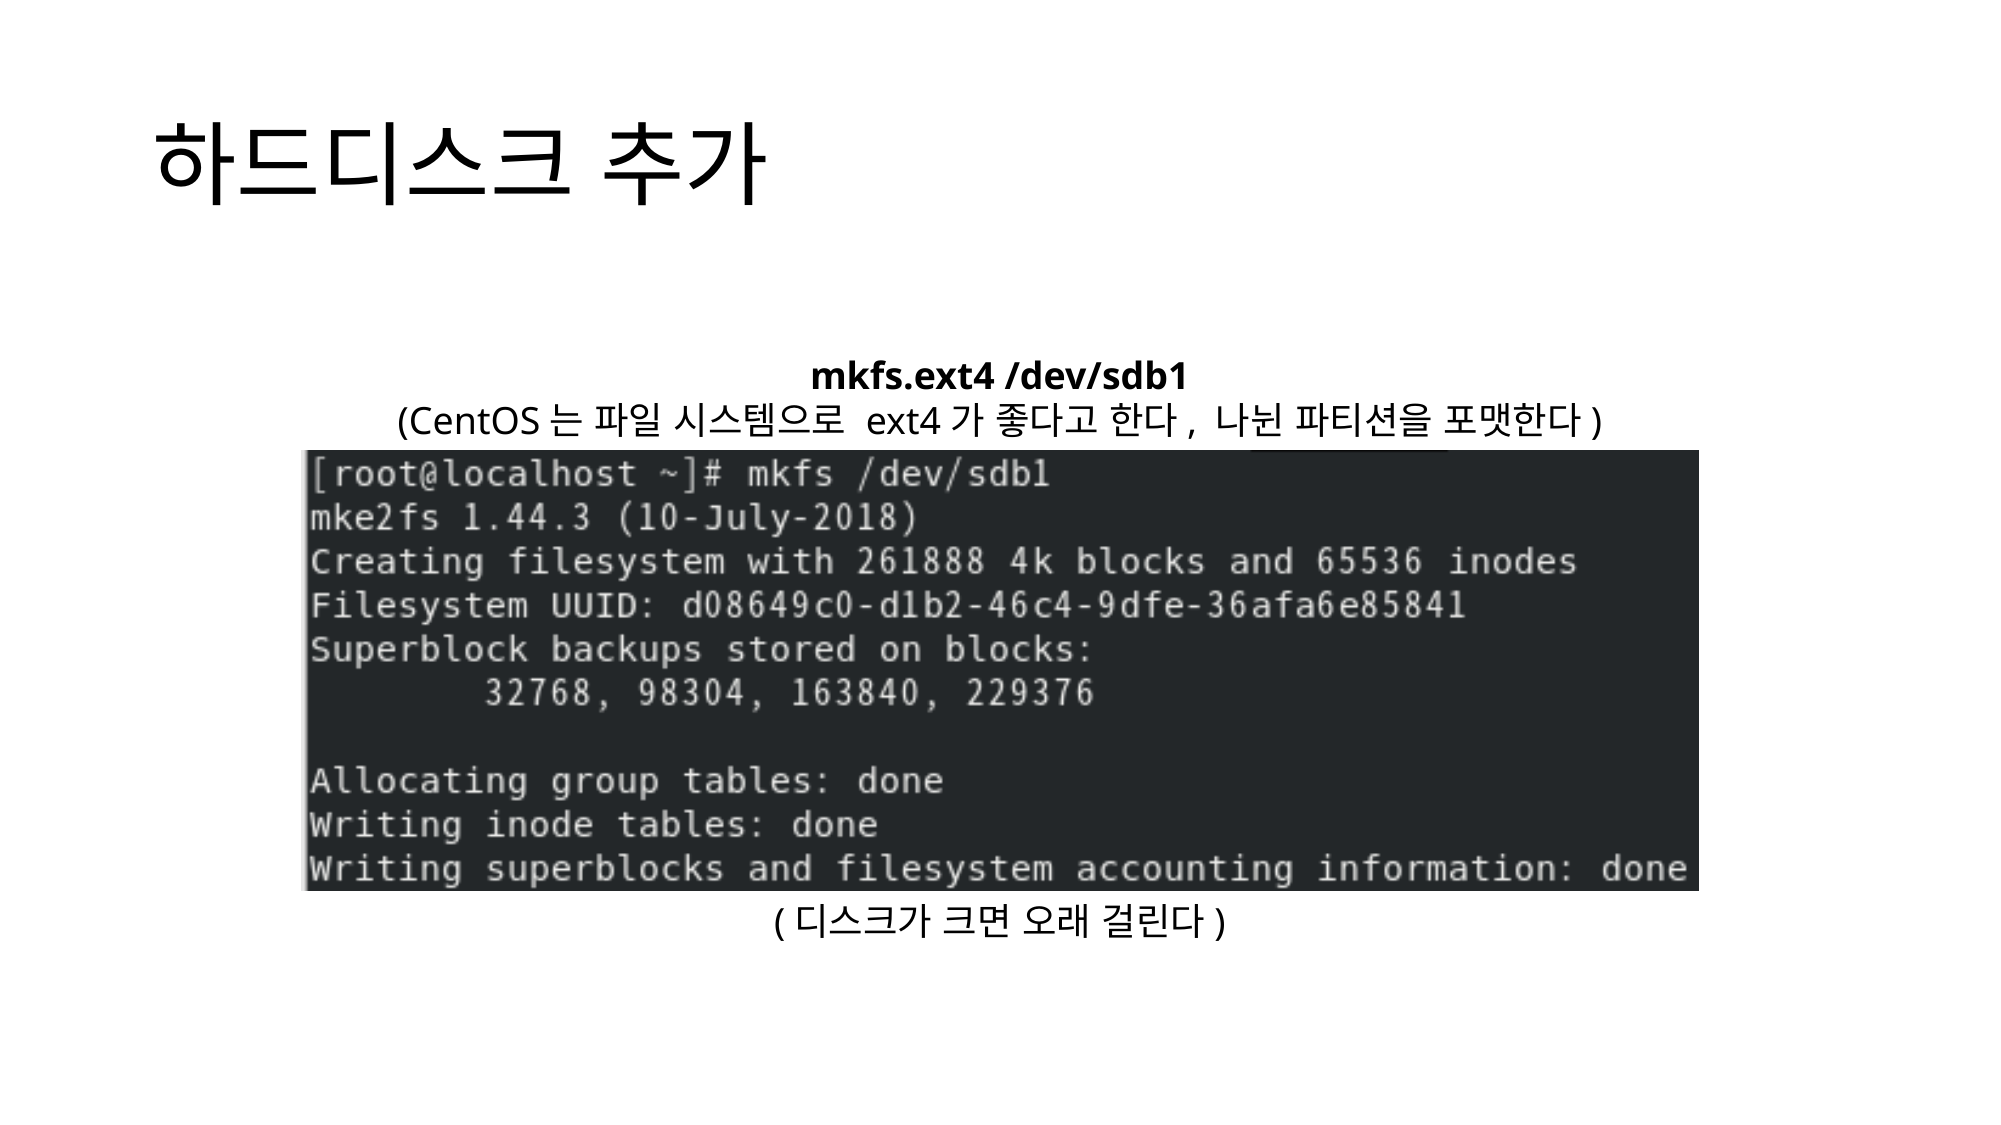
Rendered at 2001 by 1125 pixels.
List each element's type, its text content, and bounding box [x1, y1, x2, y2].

text_box (디스크가 크면 오래 걸린다) [759, 891, 1241, 951]
title 하드디스크 추가 [137, 59, 1863, 278]
picture [301, 450, 1699, 891]
text_box mkfs.ext4 /dev/sdb1 (CentOS는 파일 시스템으로 ext4가 좋다고 한다, 나뉜 파티션을 포맷한다) [382, 344, 1617, 450]
